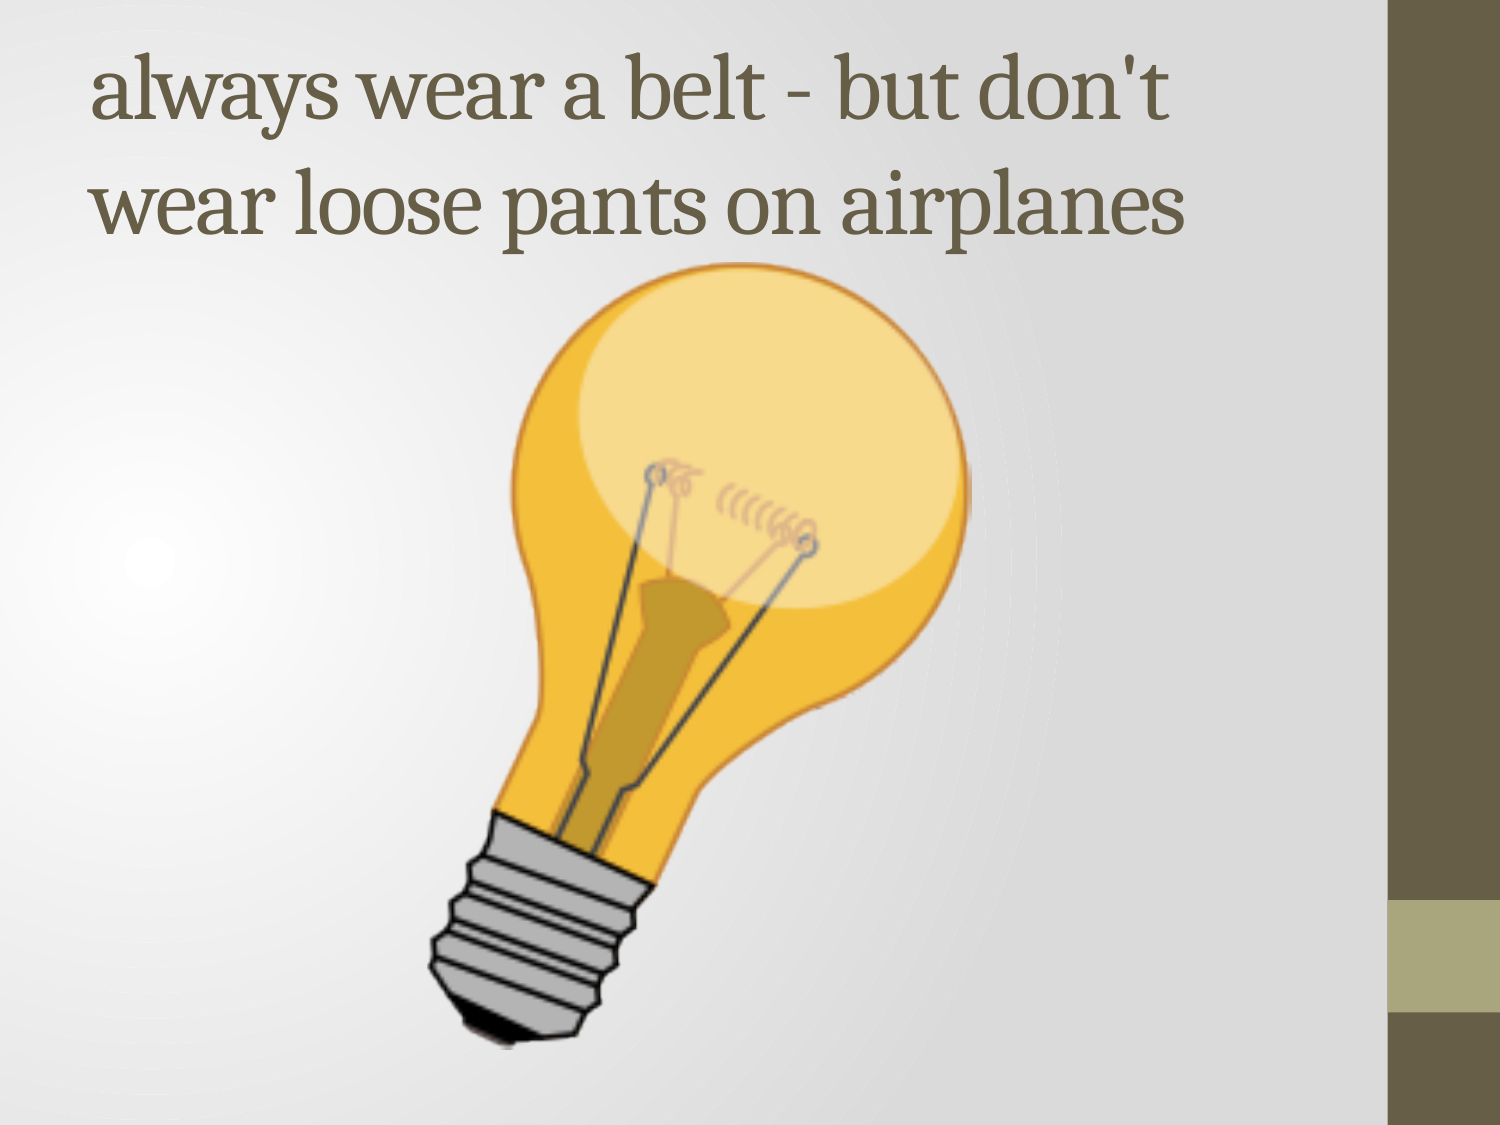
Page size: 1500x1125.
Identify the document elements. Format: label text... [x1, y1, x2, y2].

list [74, 261, 1326, 1051]
title always wear a belt - but don't wear loose pants on airplanes [75, 45, 1325, 233]
